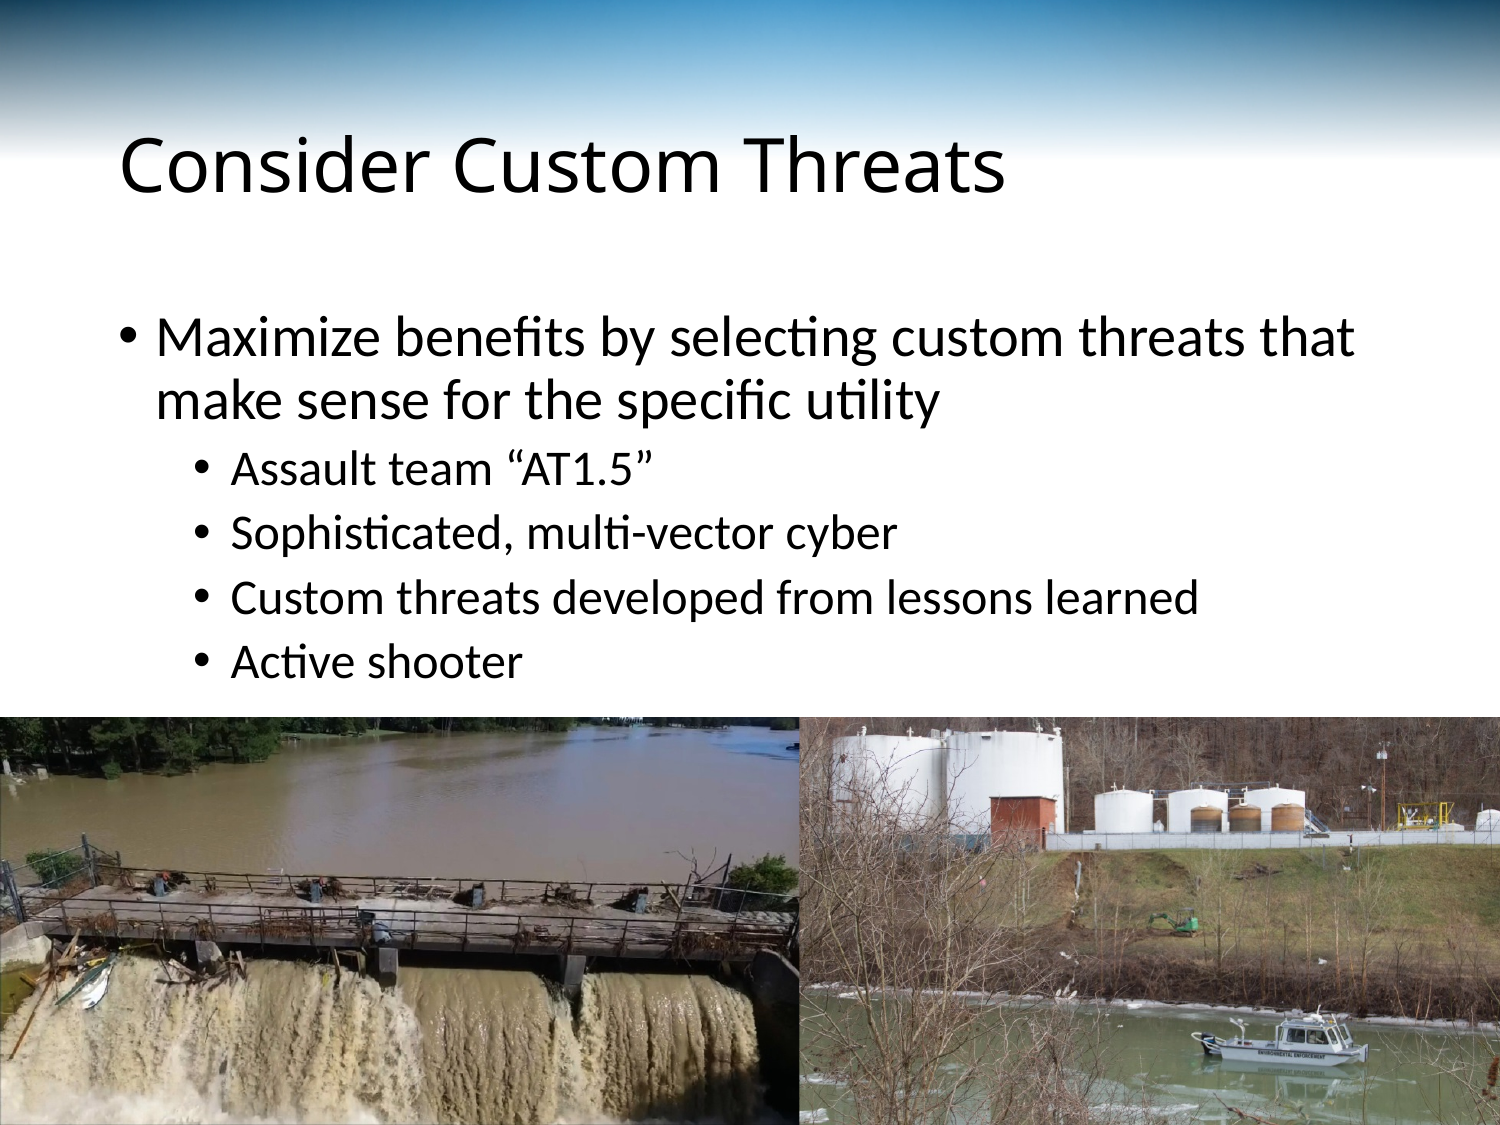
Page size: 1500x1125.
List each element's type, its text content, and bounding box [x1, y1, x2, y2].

picture [0, 0, 1500, 1125]
title Consider Custom Threats [103, 59, 1397, 278]
list Maximize benefits by selecting custom threats that make sense for the specific utility Assault team “AT1.5” Sophisticated, multi-vector cyber Custom threats developed from lessons learned Active shooter [103, 298, 1400, 717]
